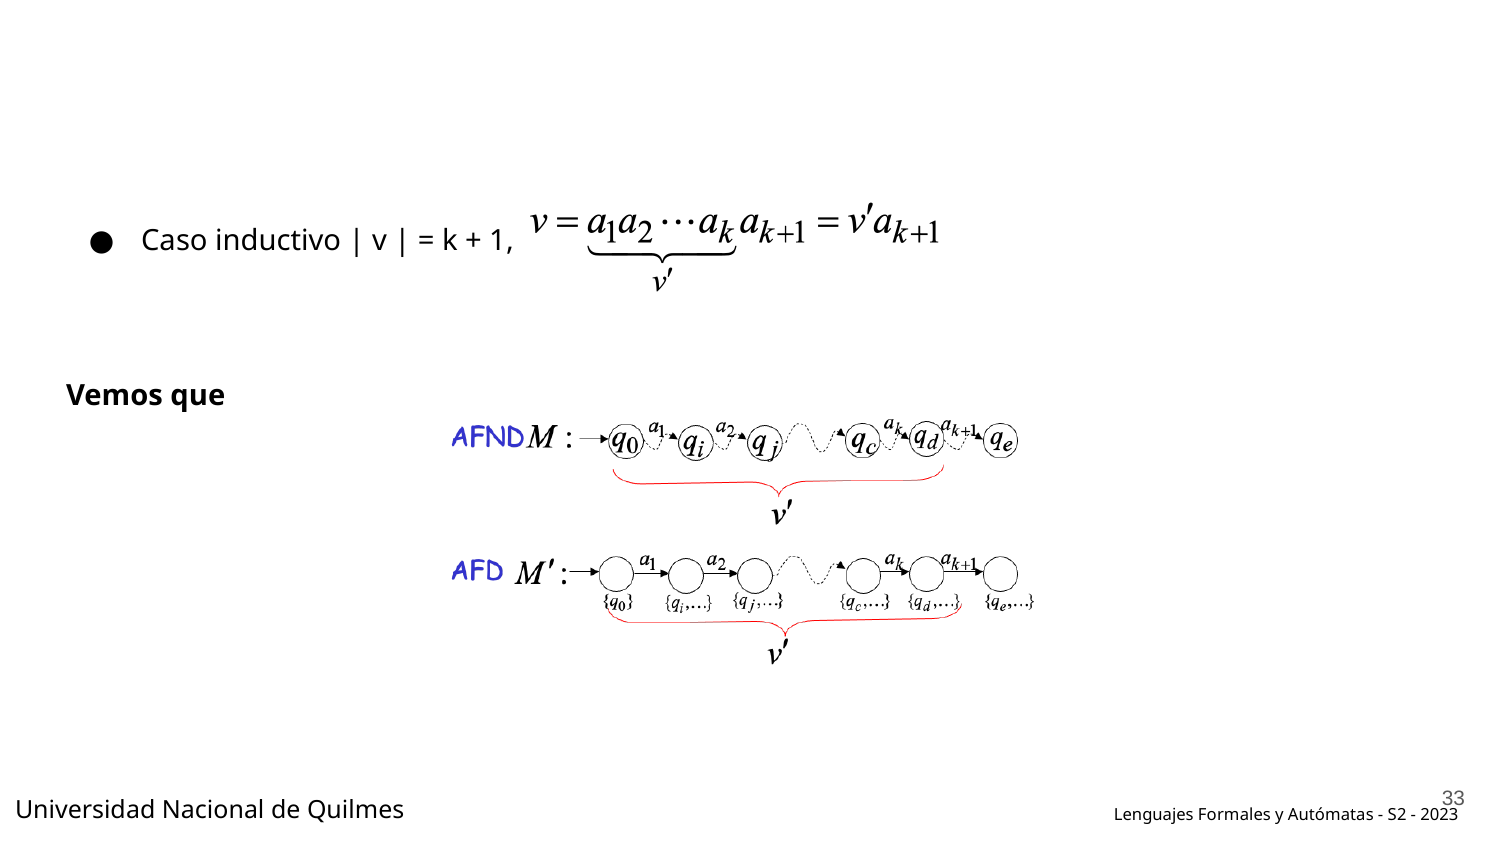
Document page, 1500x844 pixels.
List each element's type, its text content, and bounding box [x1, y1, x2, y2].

text_box Lenguajes Formales y Autómatas - S2 - 2023 [1098, 788, 1500, 837]
subtitle Universidad Nacional de Quilmes [0, 781, 524, 844]
picture [529, 199, 940, 295]
picture [433, 410, 1036, 665]
slide_number ‹#› [1389, 764, 1480, 830]
list Caso inductivo | v | = k + 1, Vemos que [51, 189, 1449, 750]
